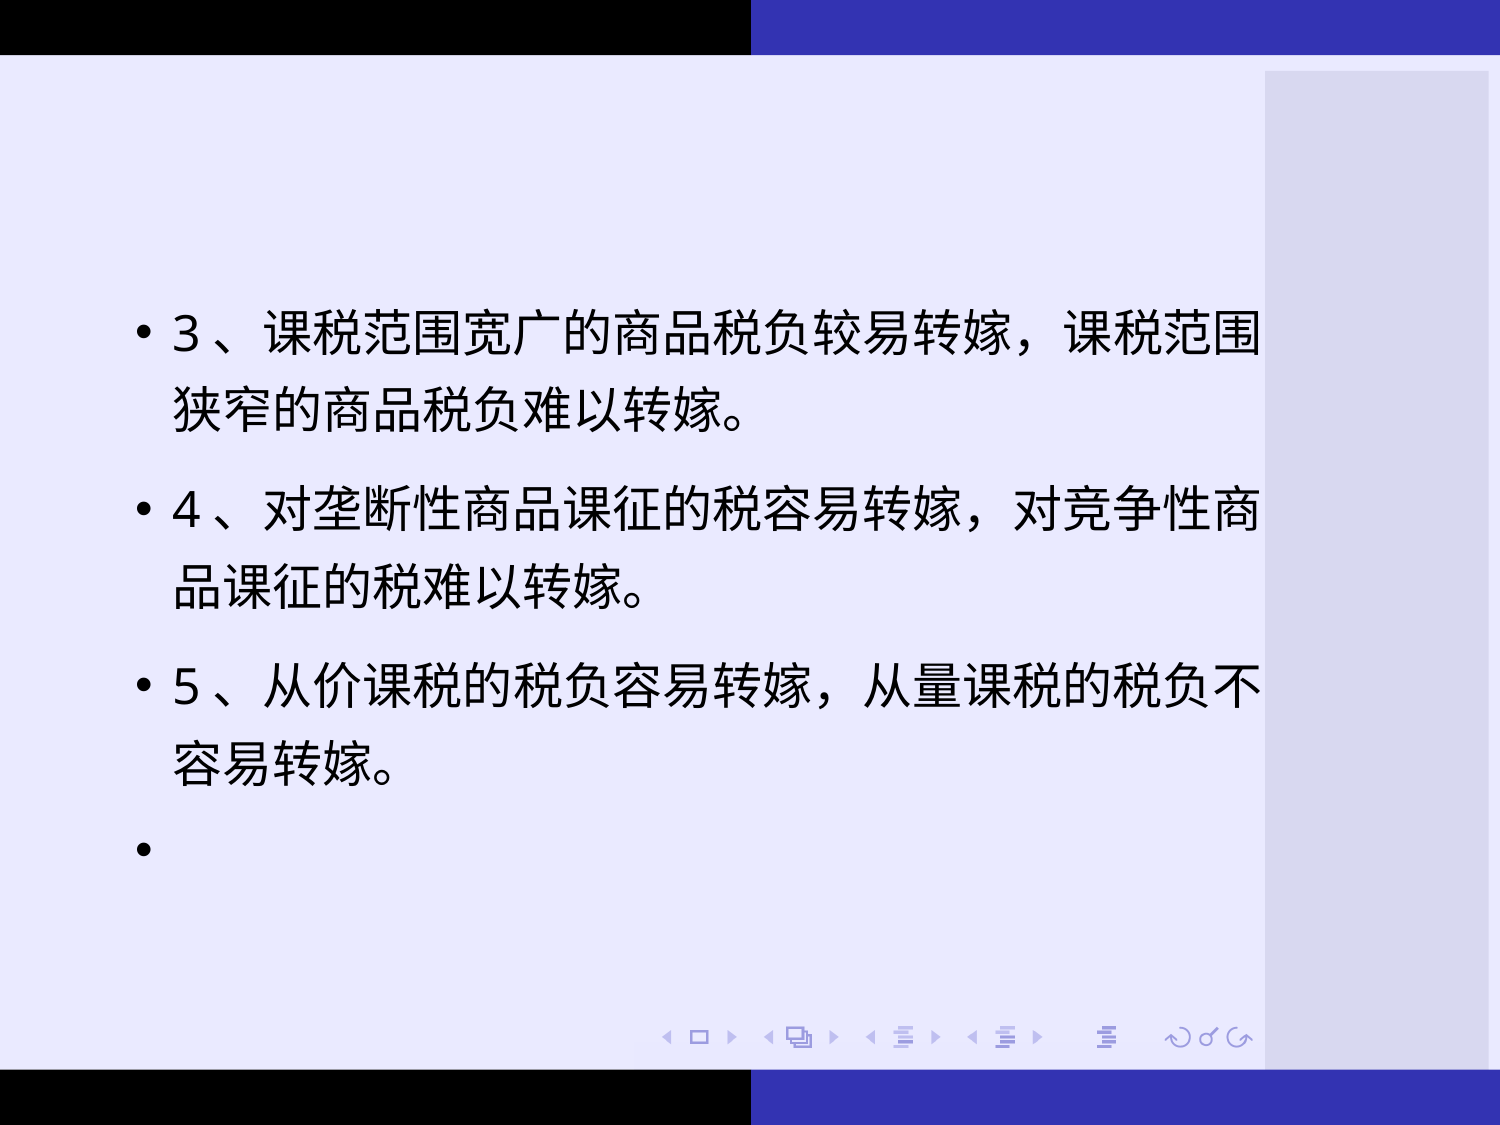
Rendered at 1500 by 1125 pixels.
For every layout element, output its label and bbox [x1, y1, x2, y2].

text_box [0, 0, 1500, 1125]
